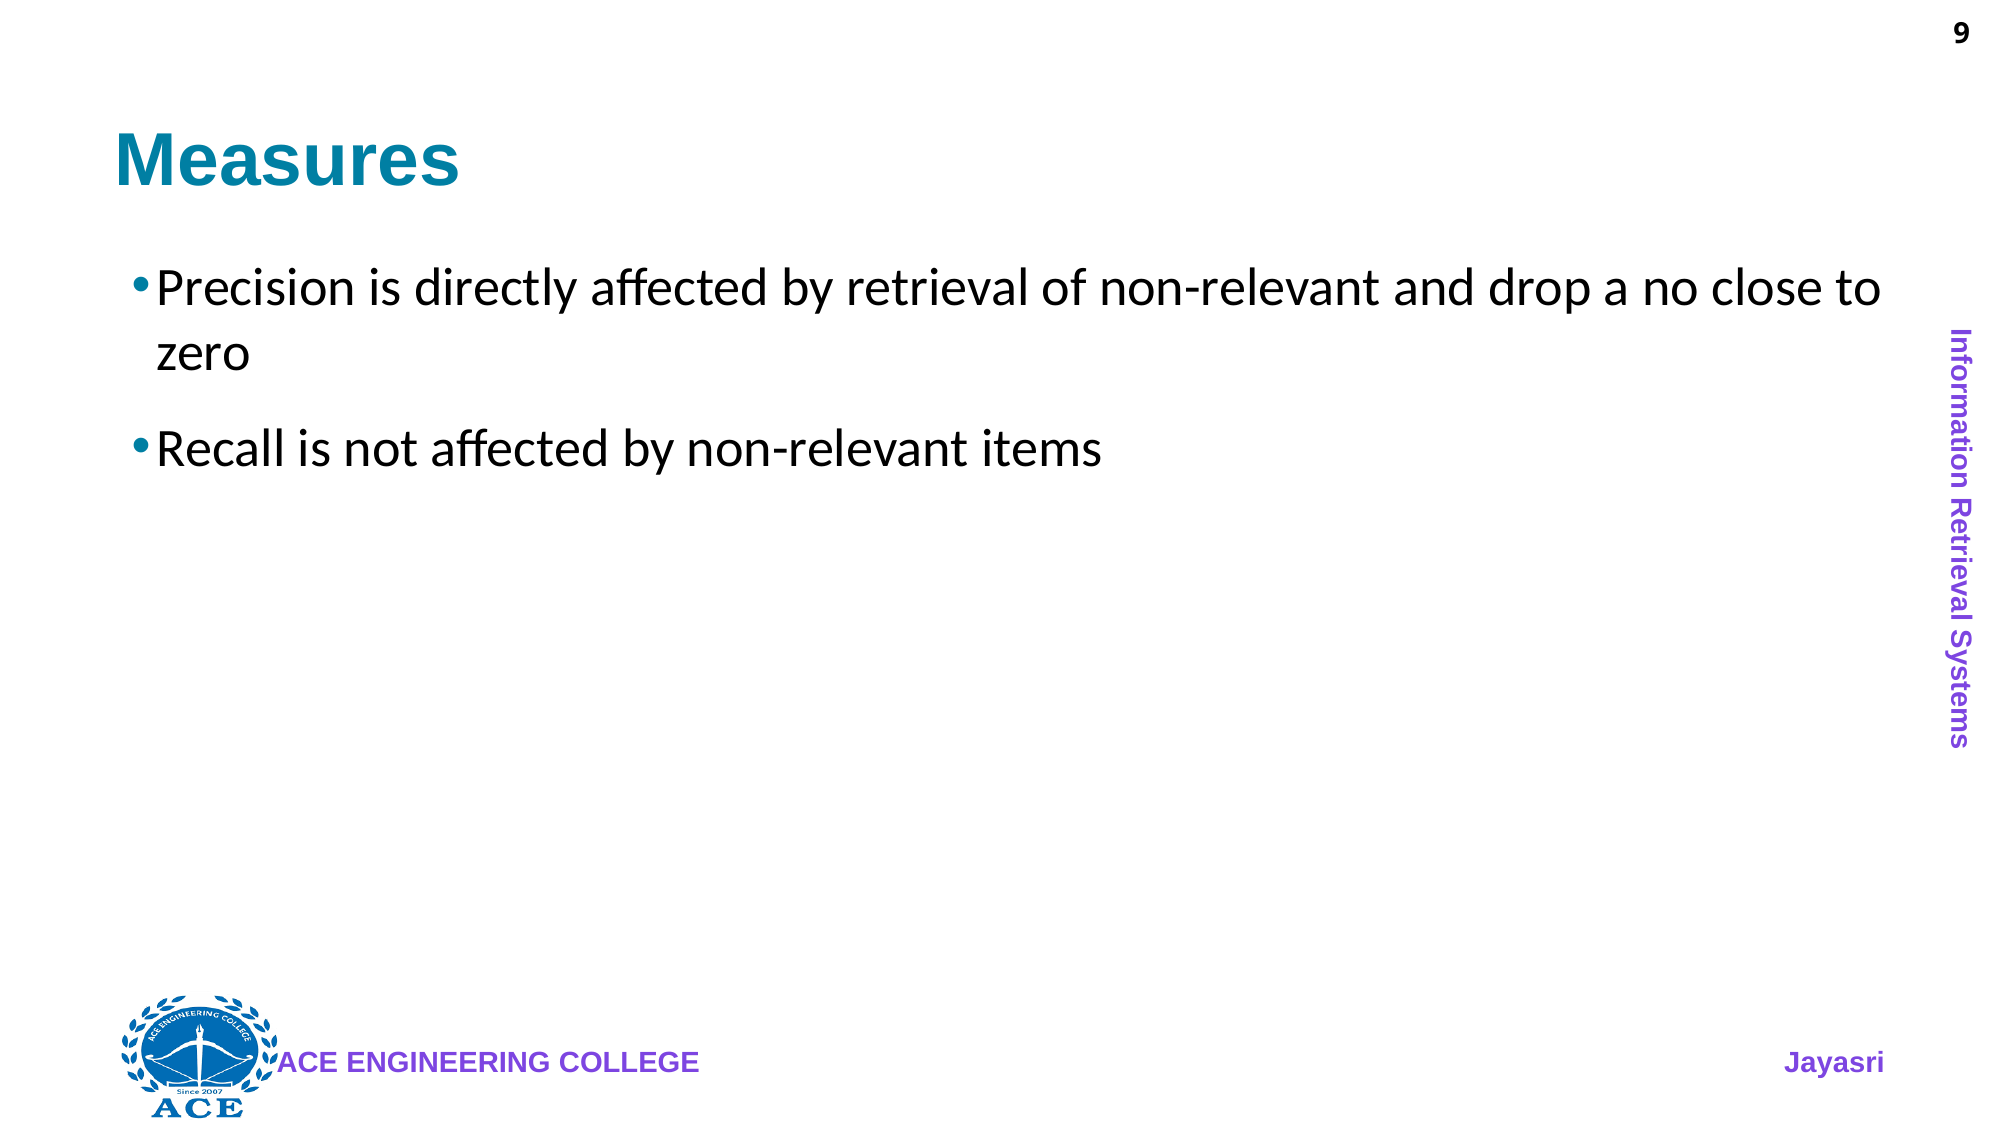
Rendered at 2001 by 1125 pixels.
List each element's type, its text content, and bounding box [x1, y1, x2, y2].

title Measures [99, 35, 1900, 216]
slide_number 9 [1879, 18, 2000, 49]
picture [101, 1010, 303, 1125]
list Precision is directly affected by retrieval of non-relevant and drop a no close to zero Recall is not affected by non-relevant items [99, 236, 1901, 1010]
